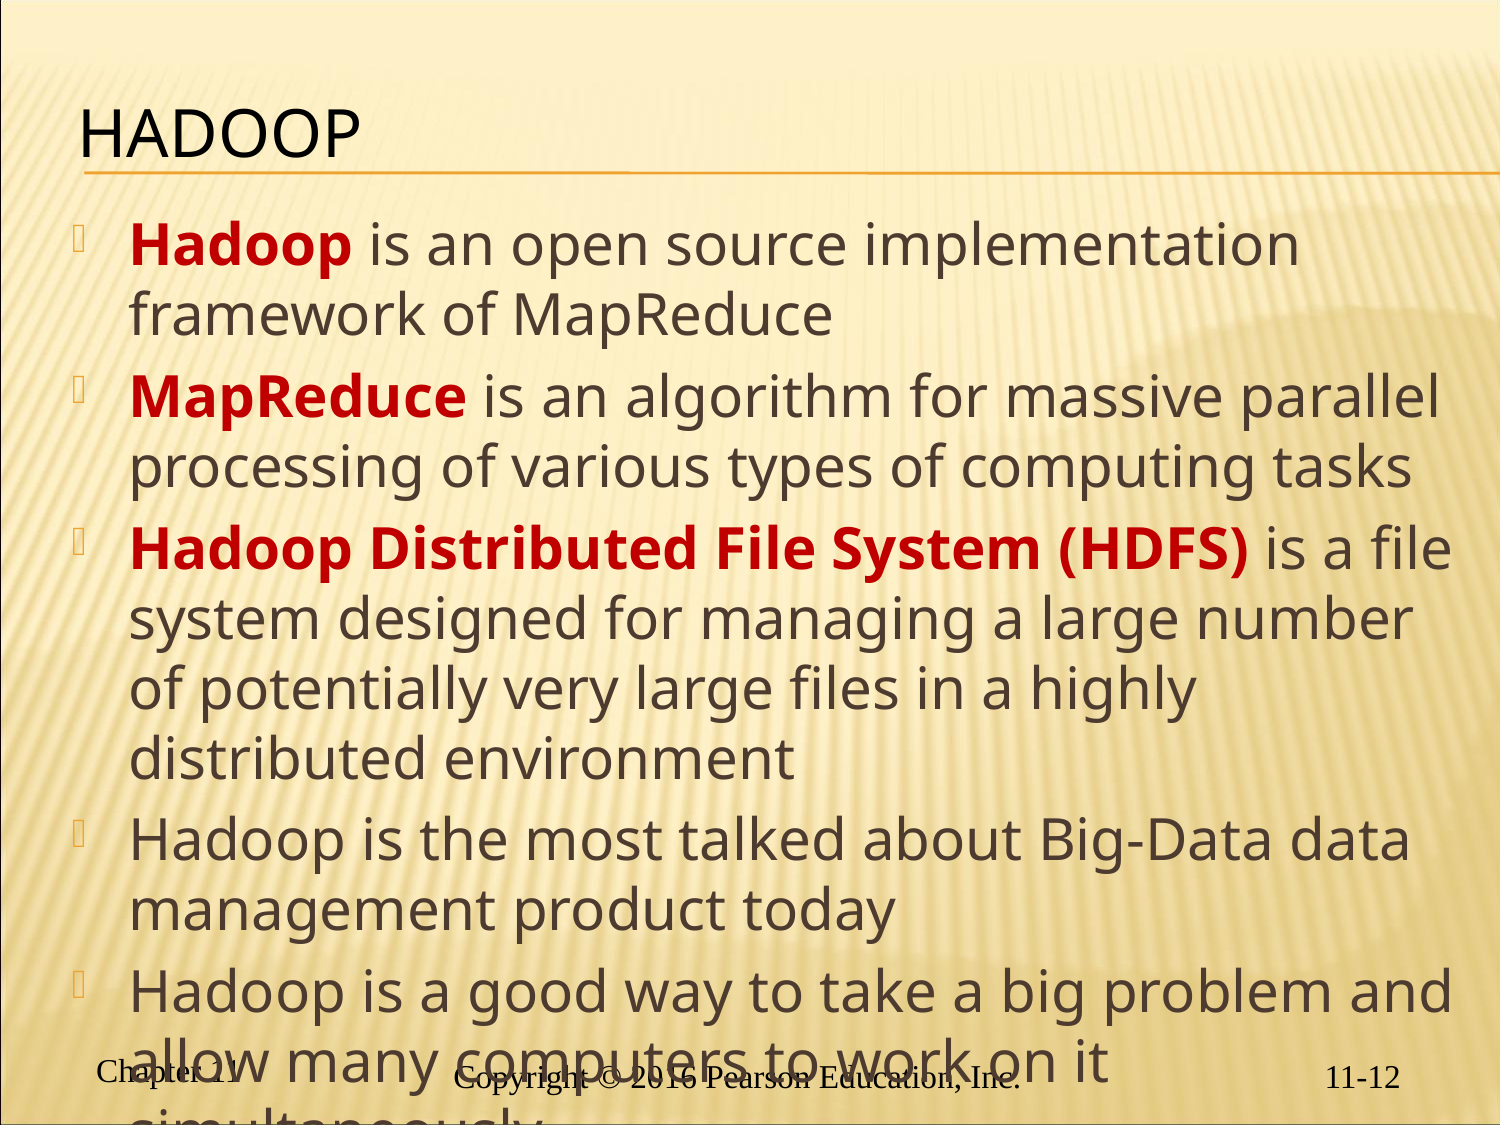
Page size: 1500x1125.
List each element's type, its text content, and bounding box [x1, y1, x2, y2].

list Hadoop is an open source implementation framework of MapReduce MapReduce is an algorithm for massive parallel processing of various types of computing tasks Hadoop Distributed File System (HDFS) is a file system designed for managing a large number of potentially very large files in a highly distributed environment Hadoop is the most talked about Big-Data data management product today Hadoop is a good way to take a big problem and allow many computers to work on it simultaneously [56, 200, 1482, 943]
title Hadoop [62, 62, 1488, 200]
picture [0, 0, 1500, 1125]
